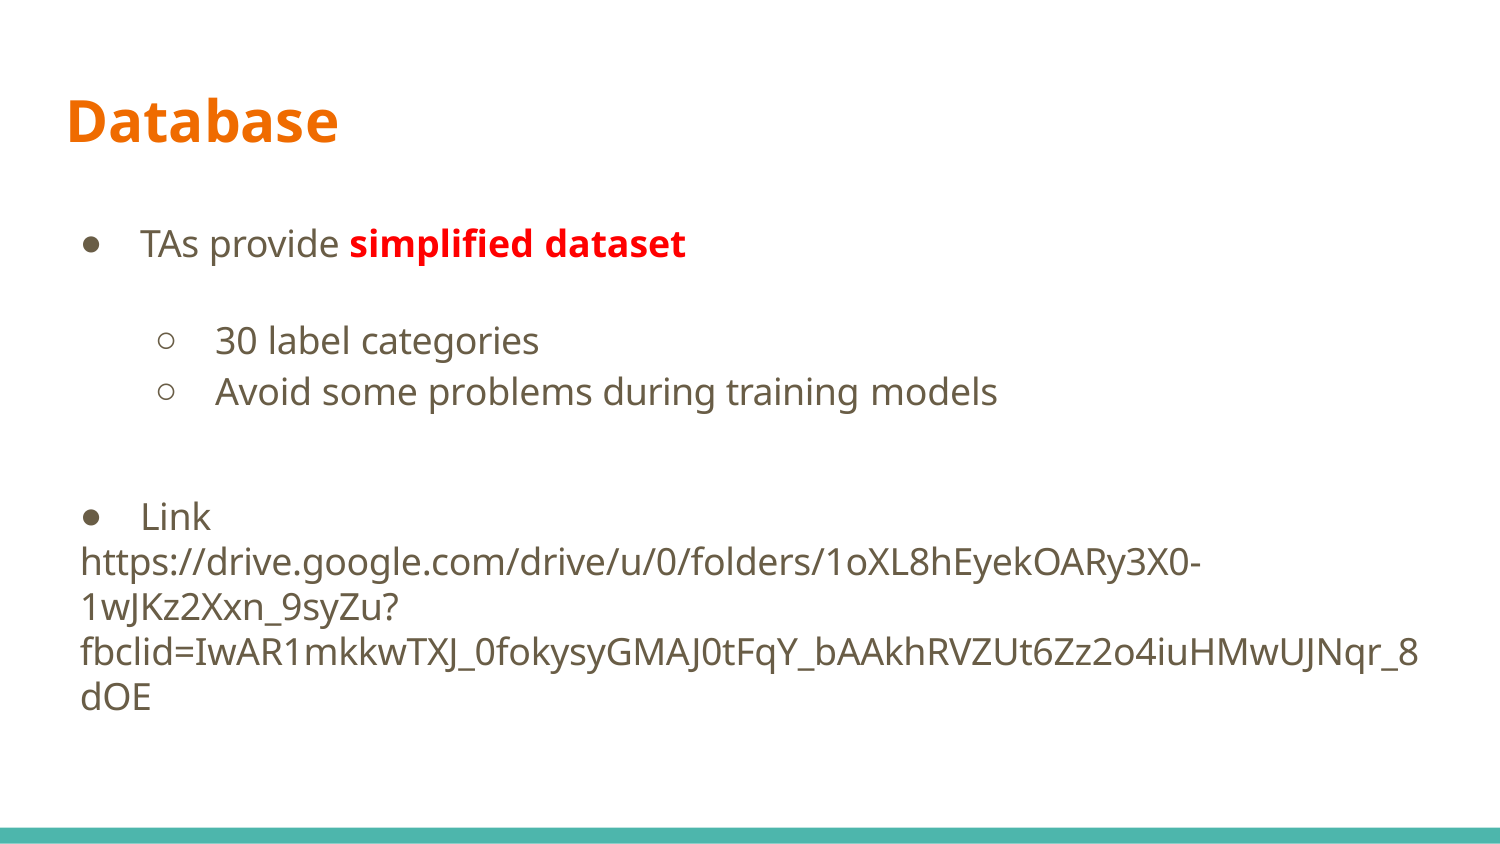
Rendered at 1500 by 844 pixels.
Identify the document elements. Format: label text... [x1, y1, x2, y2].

title Database [63, 81, 550, 225]
list TAs provide simpliﬁed dataset 30 label categories Avoid some problems during training models Link https://drive.google.com/drive/u/0/folders/1oXL8hEyekOARy3X0-1wJKz2Xxn_9syZu?fbclid=IwAR1mkkwTXJ_0fokysyGMAJ0tFqY_bAAkhRVZUt6Zz2o4iuHMwUJNqr_8dOE [69, 218, 1431, 718]
